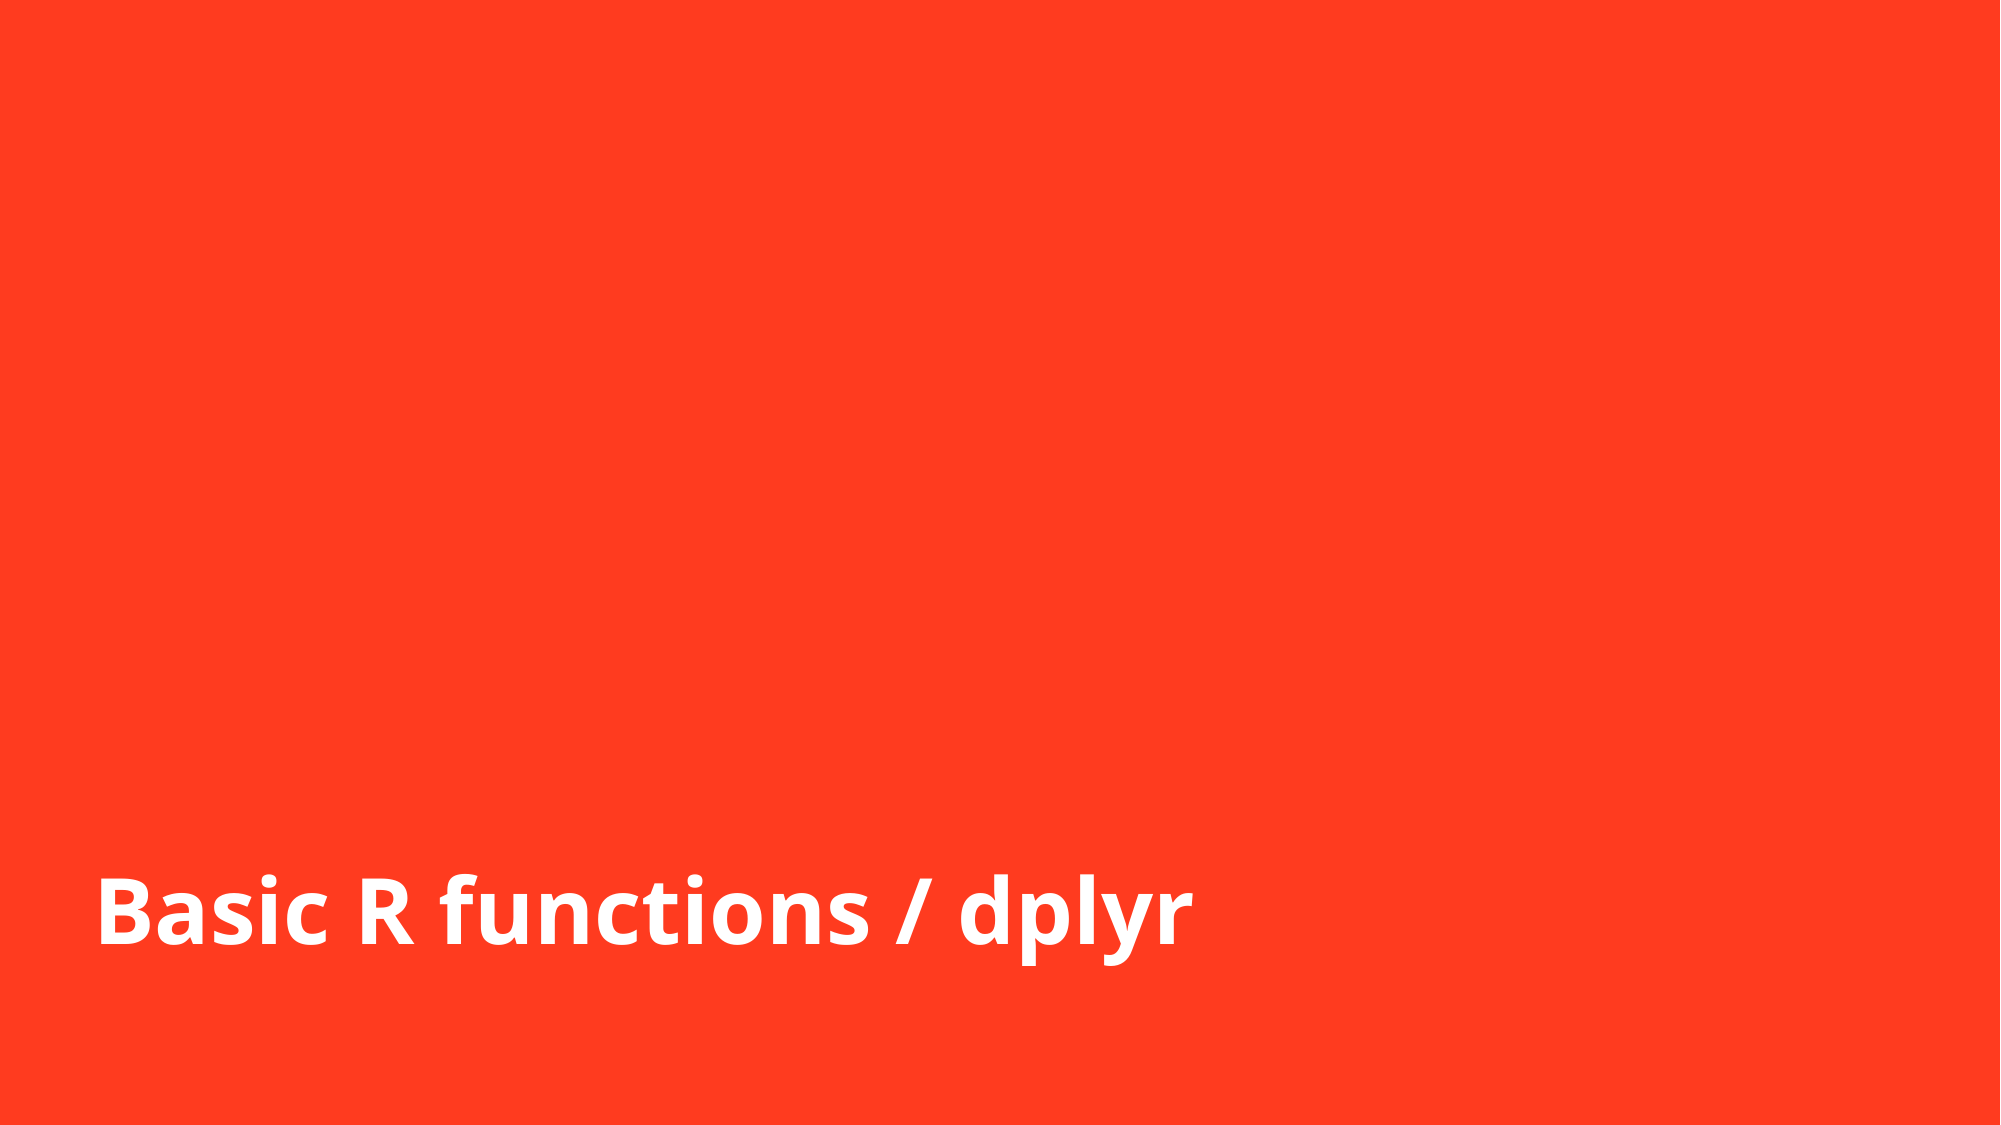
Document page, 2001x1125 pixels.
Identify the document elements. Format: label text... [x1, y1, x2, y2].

text_box Basic R functions / dplyr [85, 582, 1863, 967]
